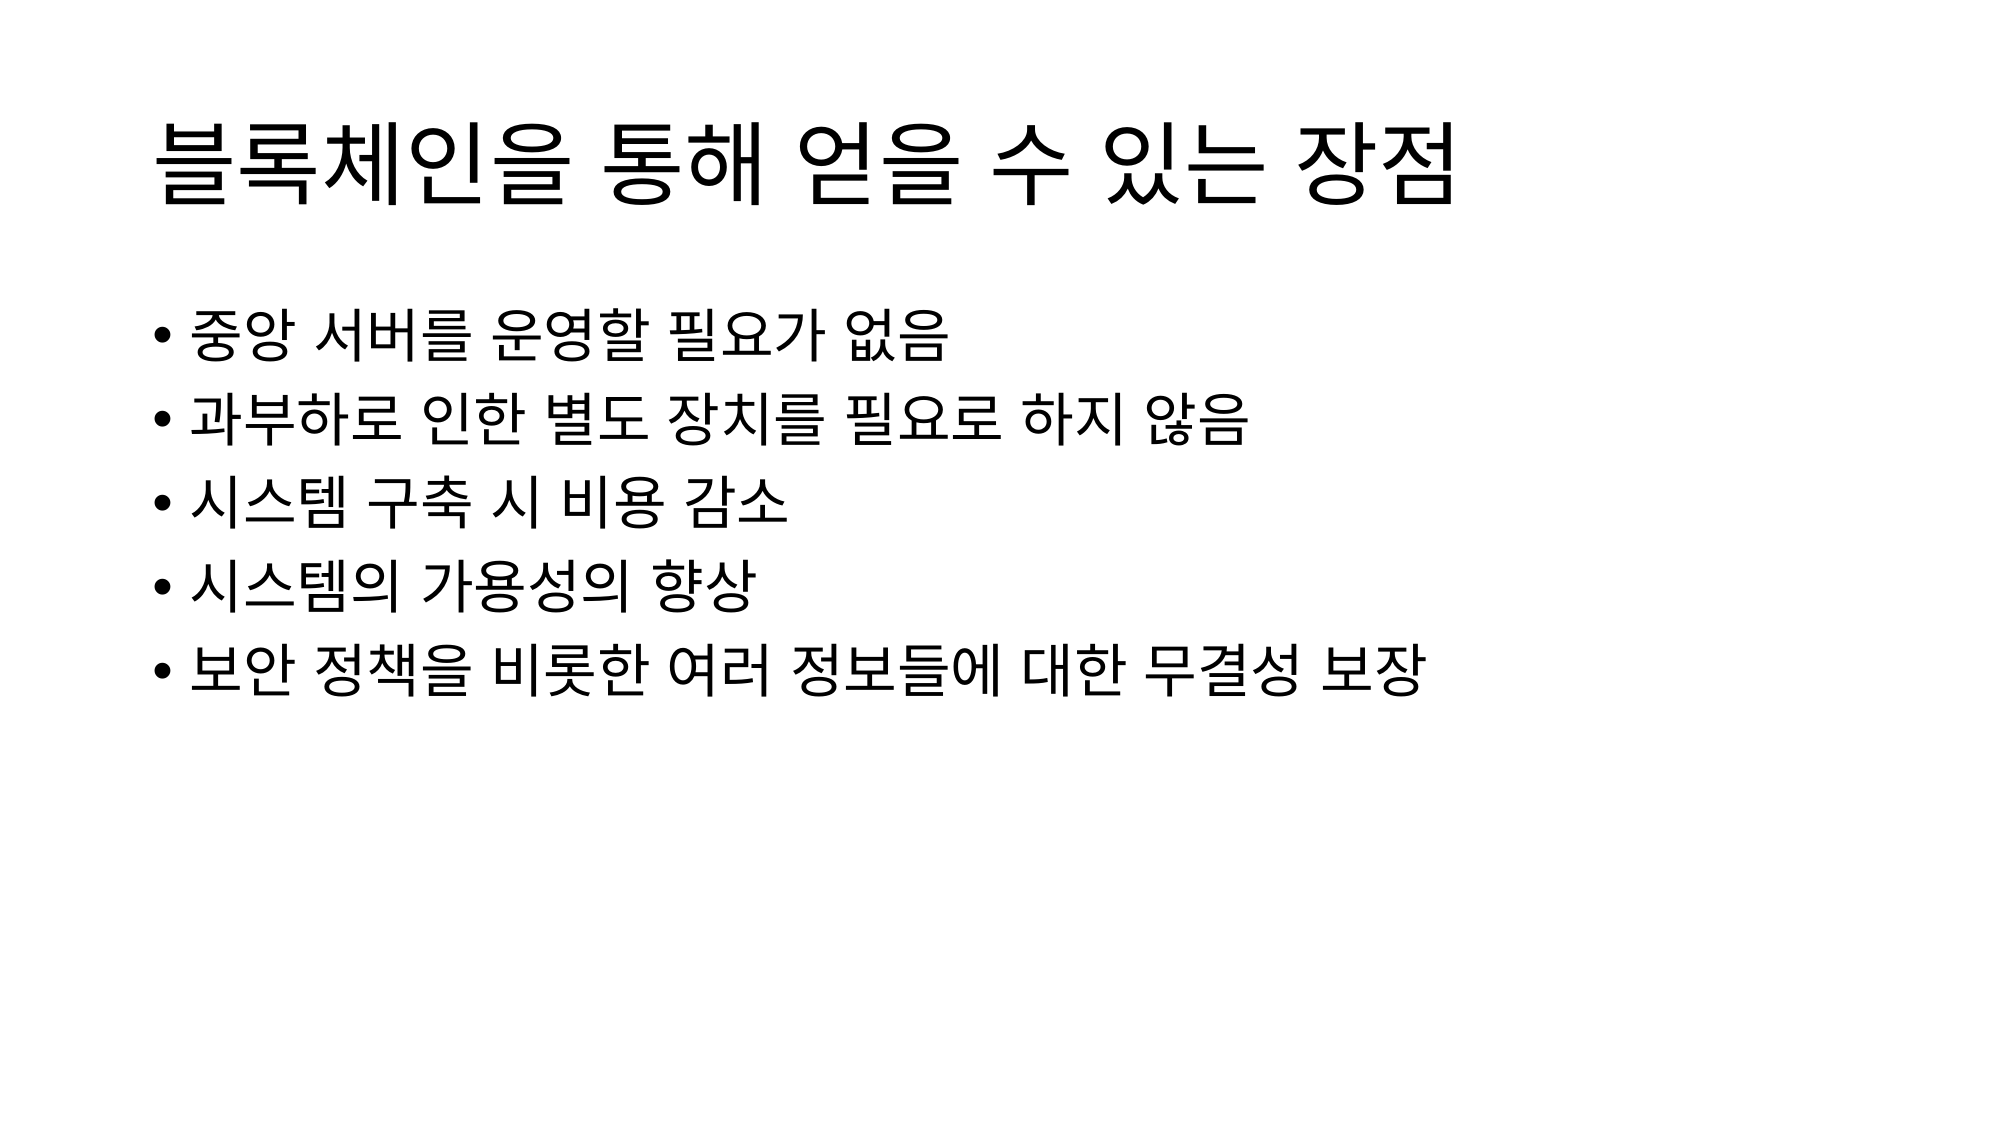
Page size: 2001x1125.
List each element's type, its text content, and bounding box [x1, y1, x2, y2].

list 중앙 서버를 운영할 필요가 없음 과부하로 인한 별도 장치를 필요로 하지 않음 시스템 구축 시 비용 감소 시스템의 가용성의 향상 보안 정책을 비롯한 여러 정보들에 대한 무결성 보장 [137, 299, 1863, 1014]
title 블록체인을 통해 얻을 수 있는 장점 [137, 59, 1863, 278]
